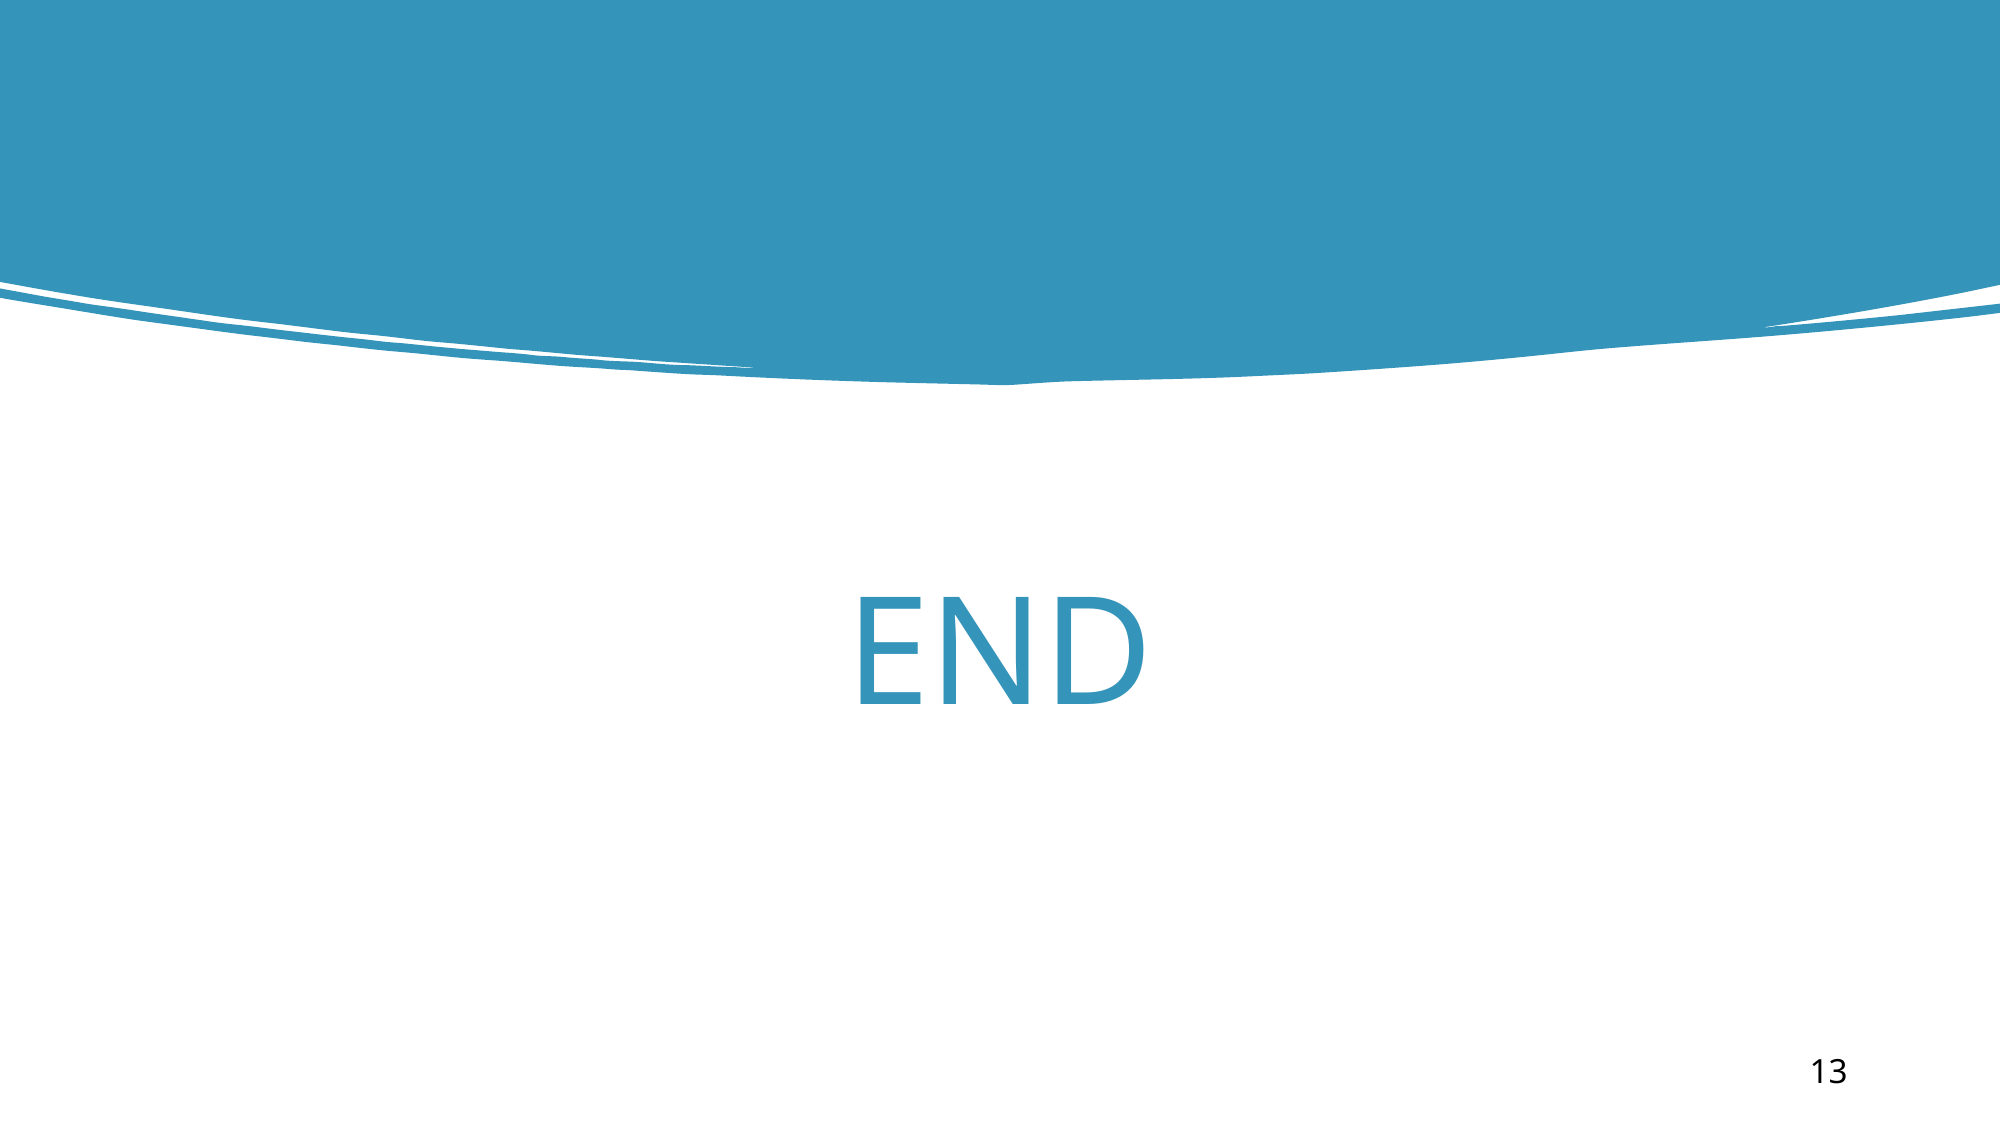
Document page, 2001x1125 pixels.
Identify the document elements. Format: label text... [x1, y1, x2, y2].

title END [137, 533, 1863, 755]
slide_number 13 [1412, 1042, 1863, 1103]
